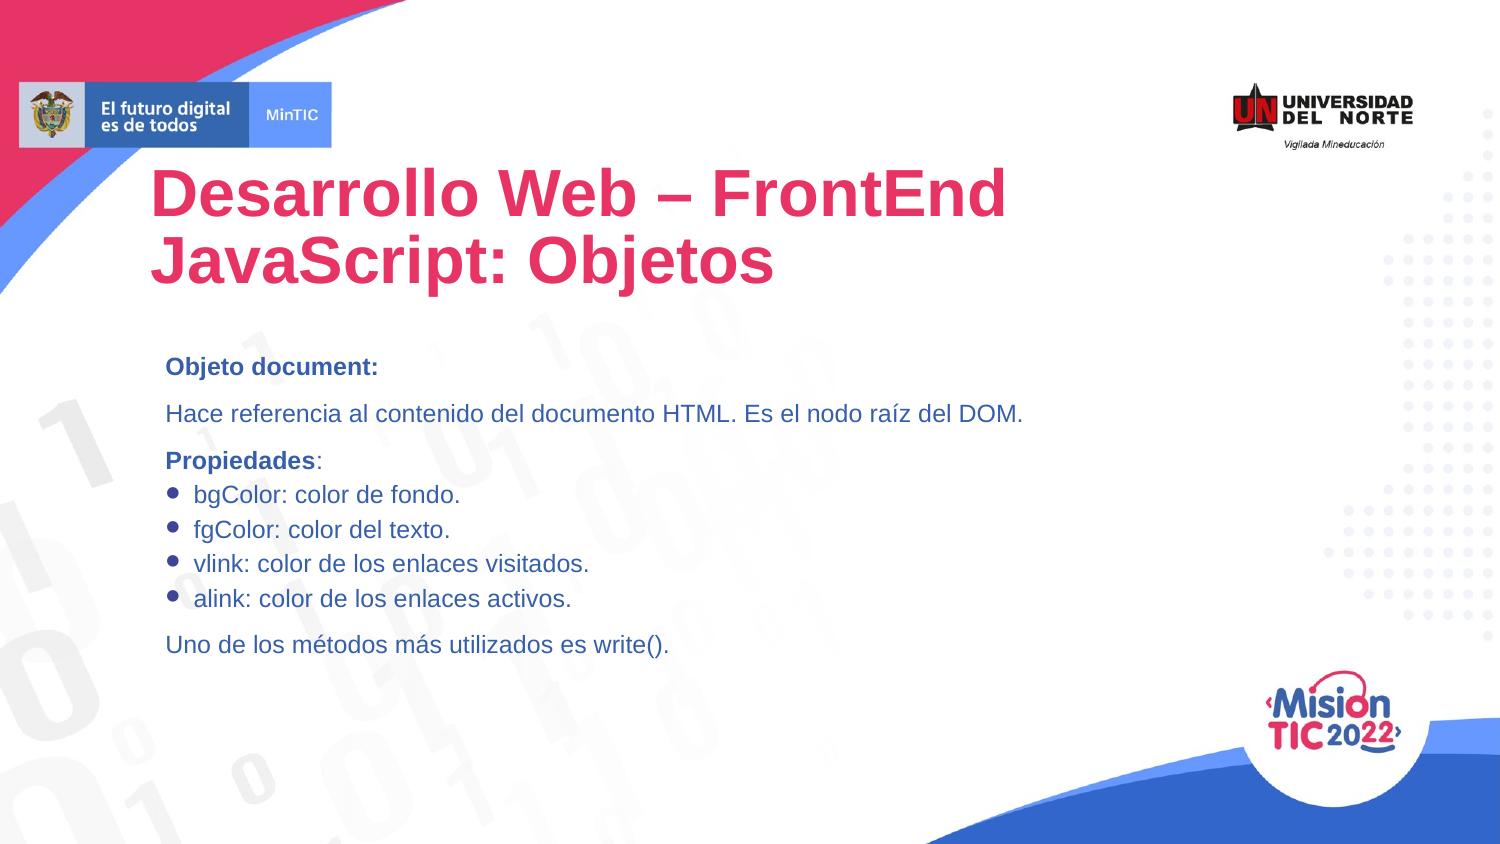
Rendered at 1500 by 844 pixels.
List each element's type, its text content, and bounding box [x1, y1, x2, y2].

text_box Objeto document: Hace referencia al contenido del documento HTML. Es el nodo raíz del DOM. Propiedades: bgColor: color de fondo. fgColor: color del texto. vlink: color de los enlaces visitados. alink: color de los enlaces activos. Uno de los métodos más utilizados es write(). [139, 340, 1325, 757]
picture [0, 0, 1500, 844]
text_box Desarrollo Web – FrontEnd JavaScript: Objetos [139, 162, 1291, 304]
